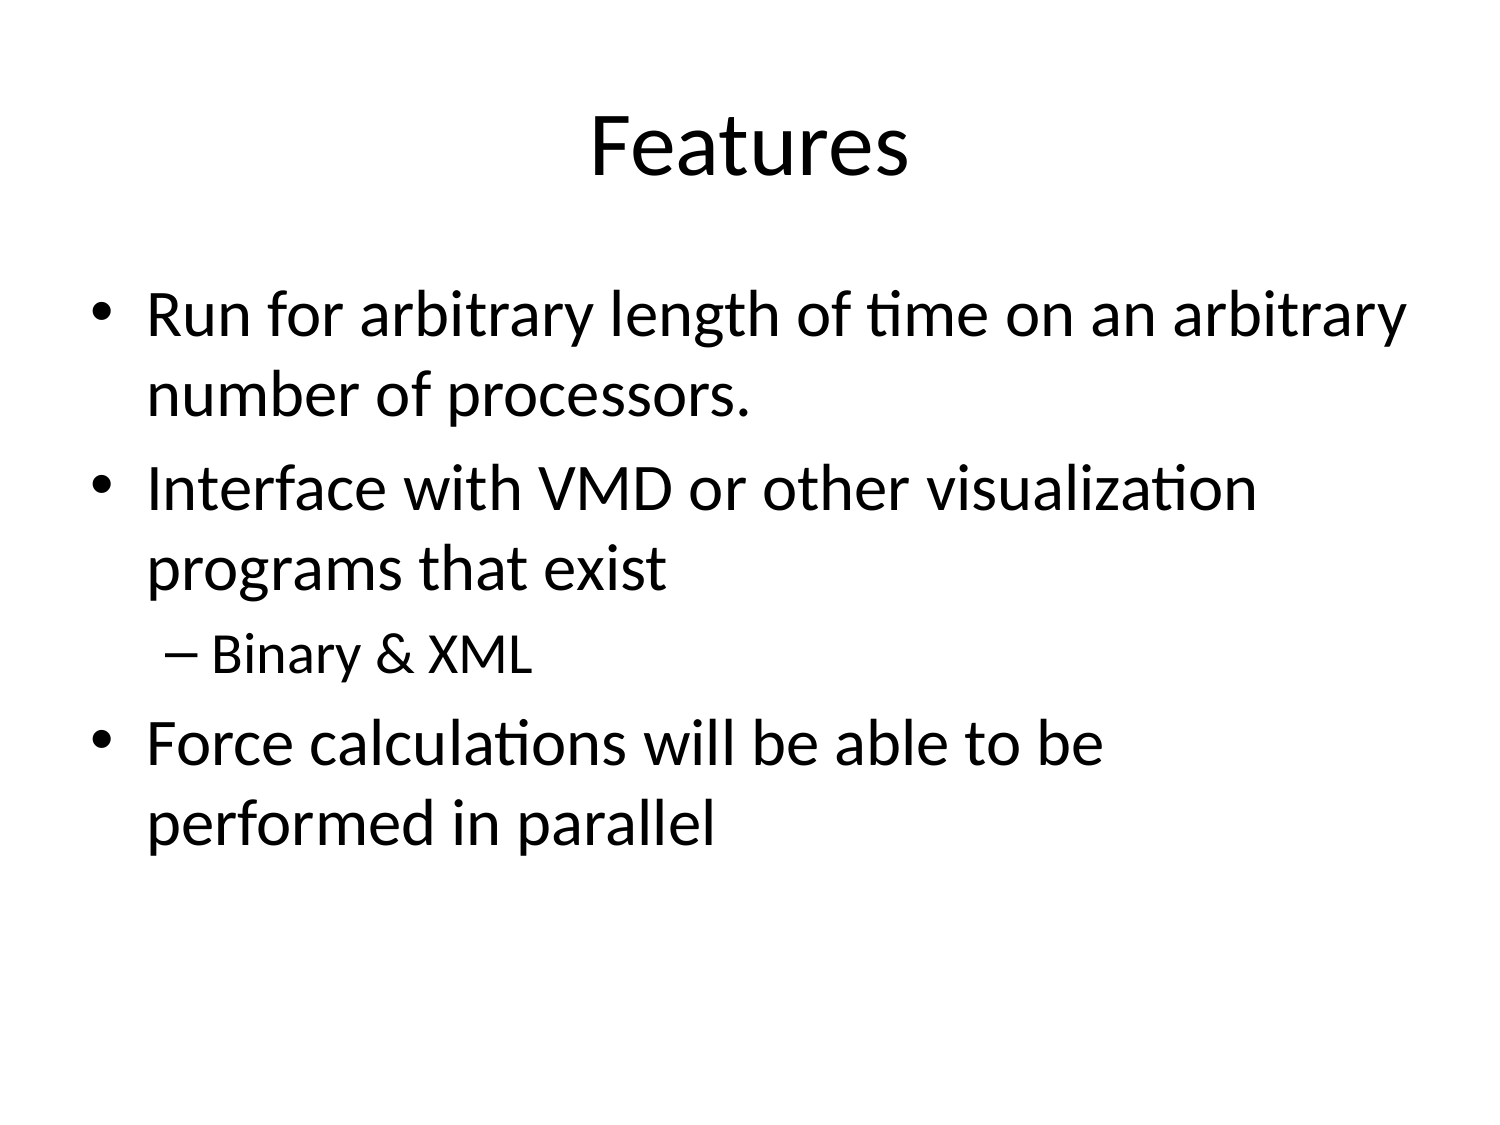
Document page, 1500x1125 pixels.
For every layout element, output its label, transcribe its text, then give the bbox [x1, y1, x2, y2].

list Run for arbitrary length of time on an arbitrary number of processors. Interface with VMD or other visualization programs that exist Binary & XML Force calculations will be able to be performed in parallel [75, 262, 1425, 1005]
title Features [75, 45, 1425, 233]
